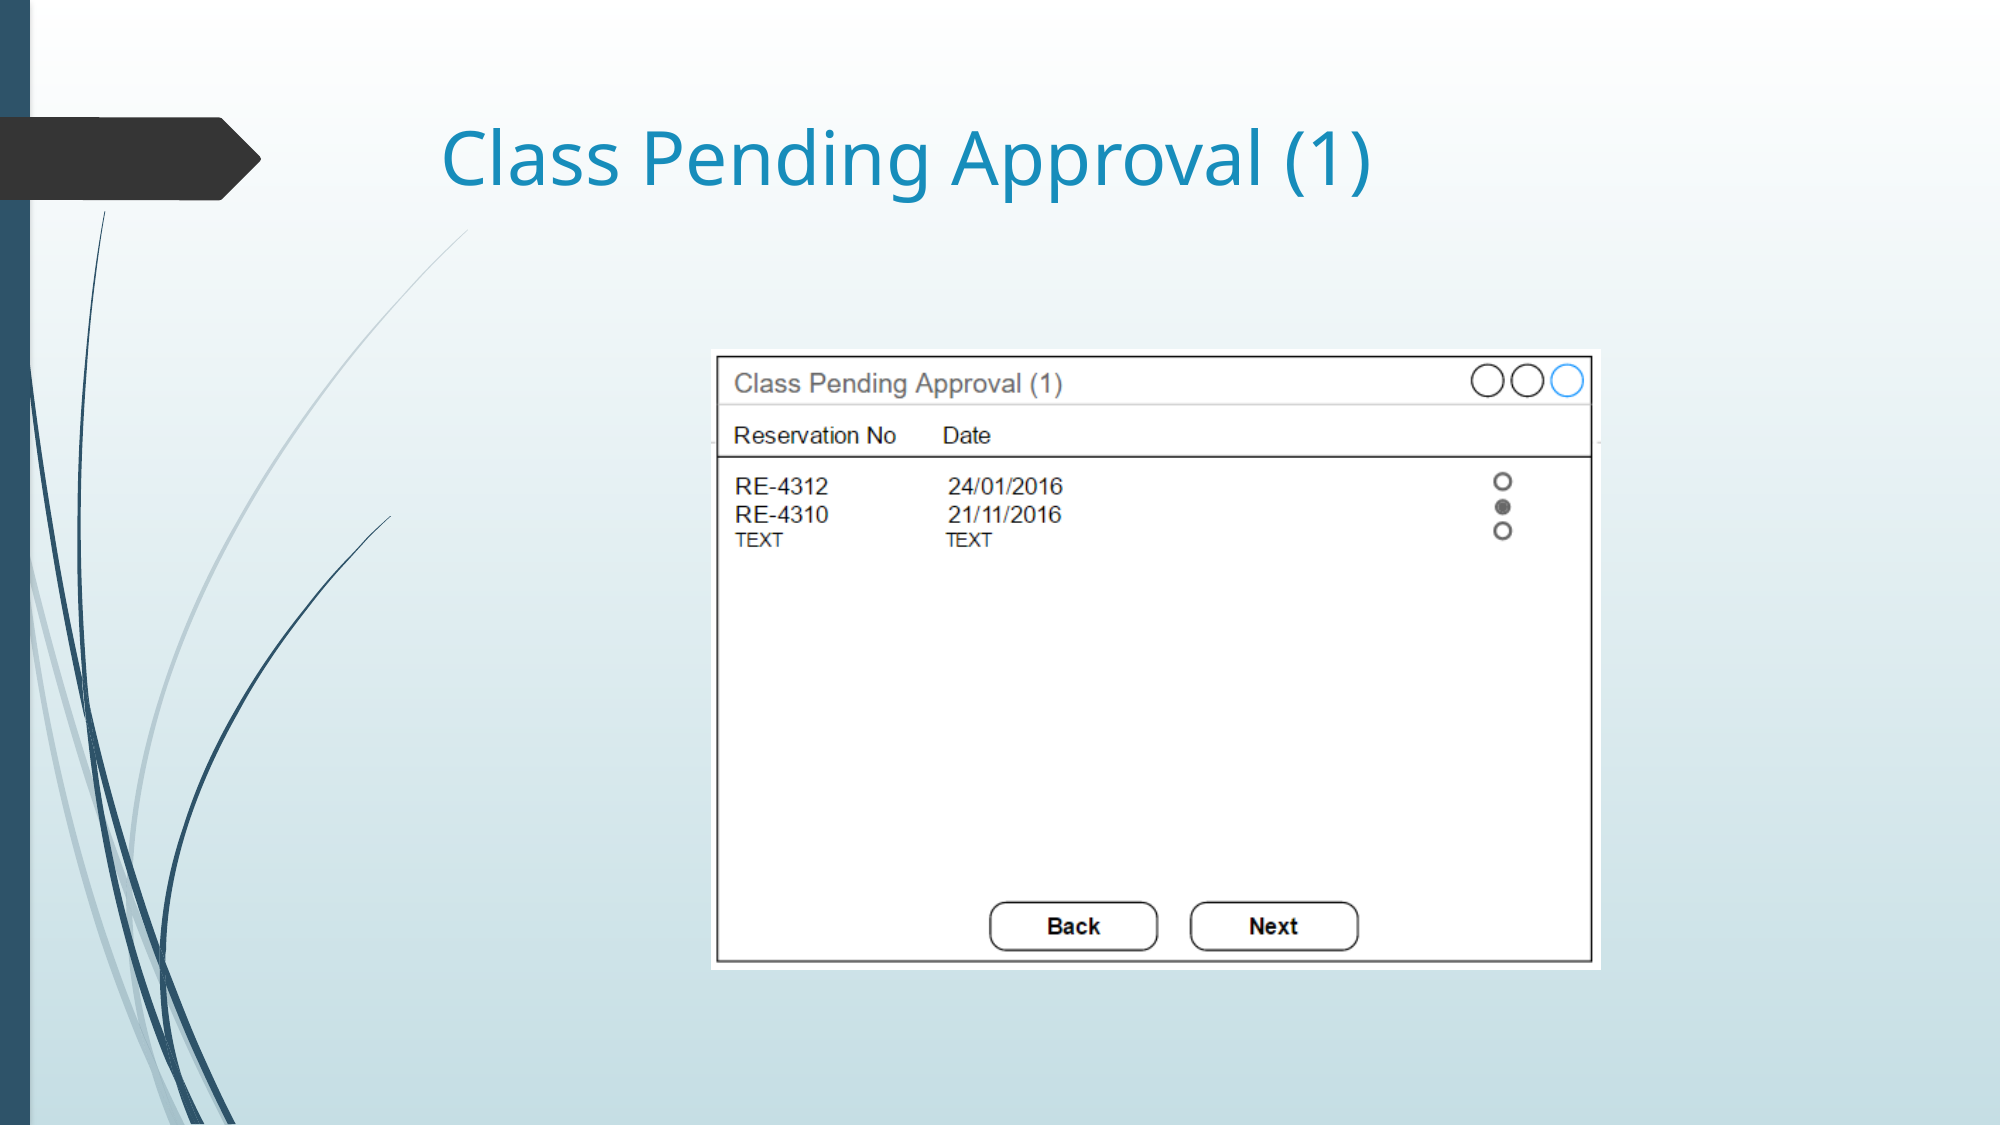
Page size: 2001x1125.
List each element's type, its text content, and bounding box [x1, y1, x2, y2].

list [710, 349, 1601, 971]
title Class Pending Approval (1) [425, 102, 1888, 313]
